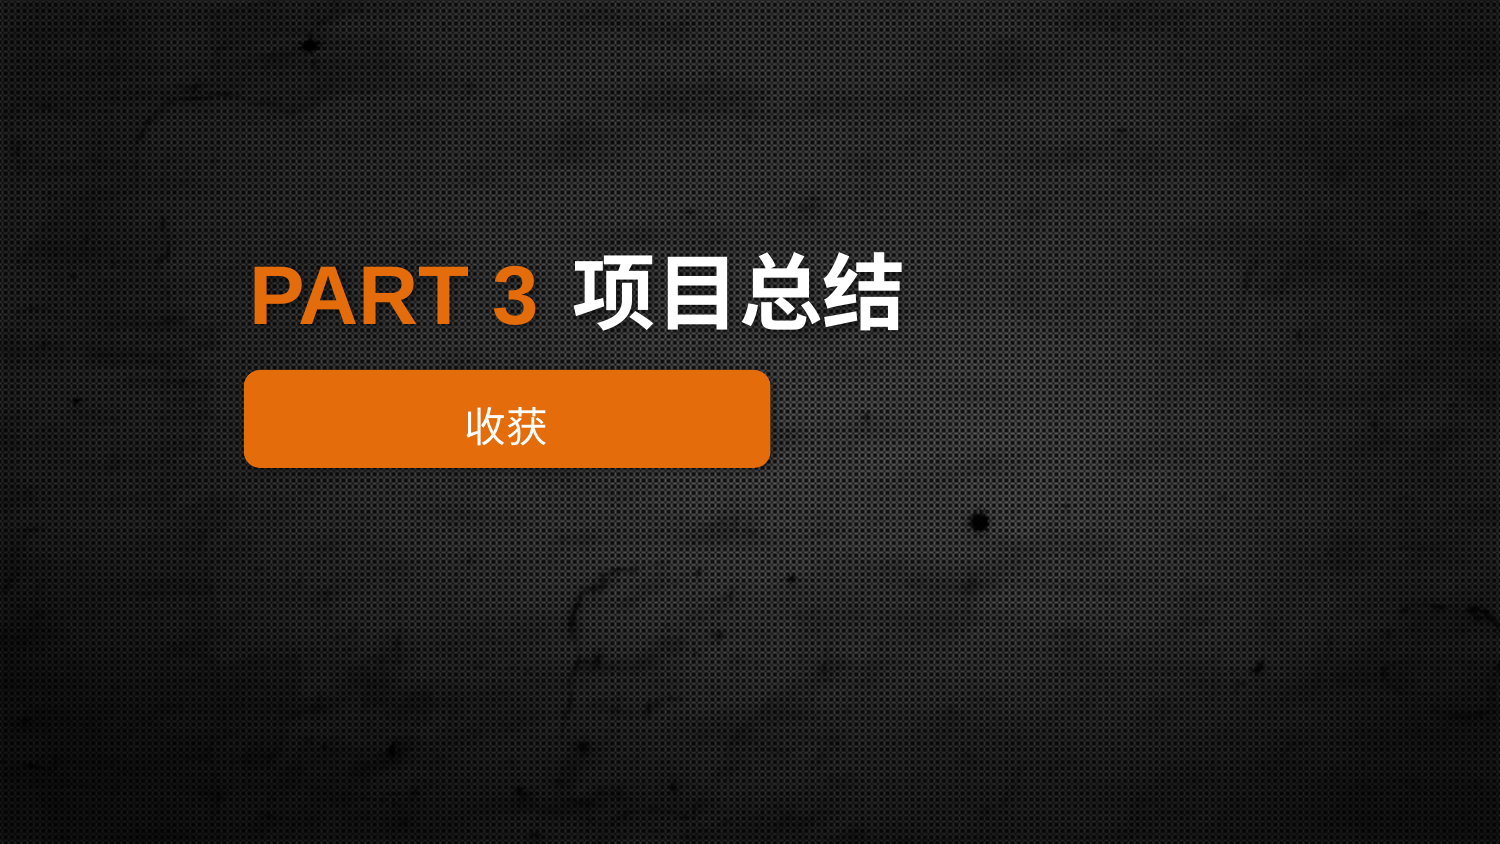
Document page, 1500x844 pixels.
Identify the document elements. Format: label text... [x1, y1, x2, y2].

text_box PART 3 [234, 233, 555, 349]
picture [0, 0, 1500, 844]
text_box [243, 369, 772, 469]
text_box 收获 [449, 378, 565, 459]
text_box 项目总结 [557, 233, 922, 349]
